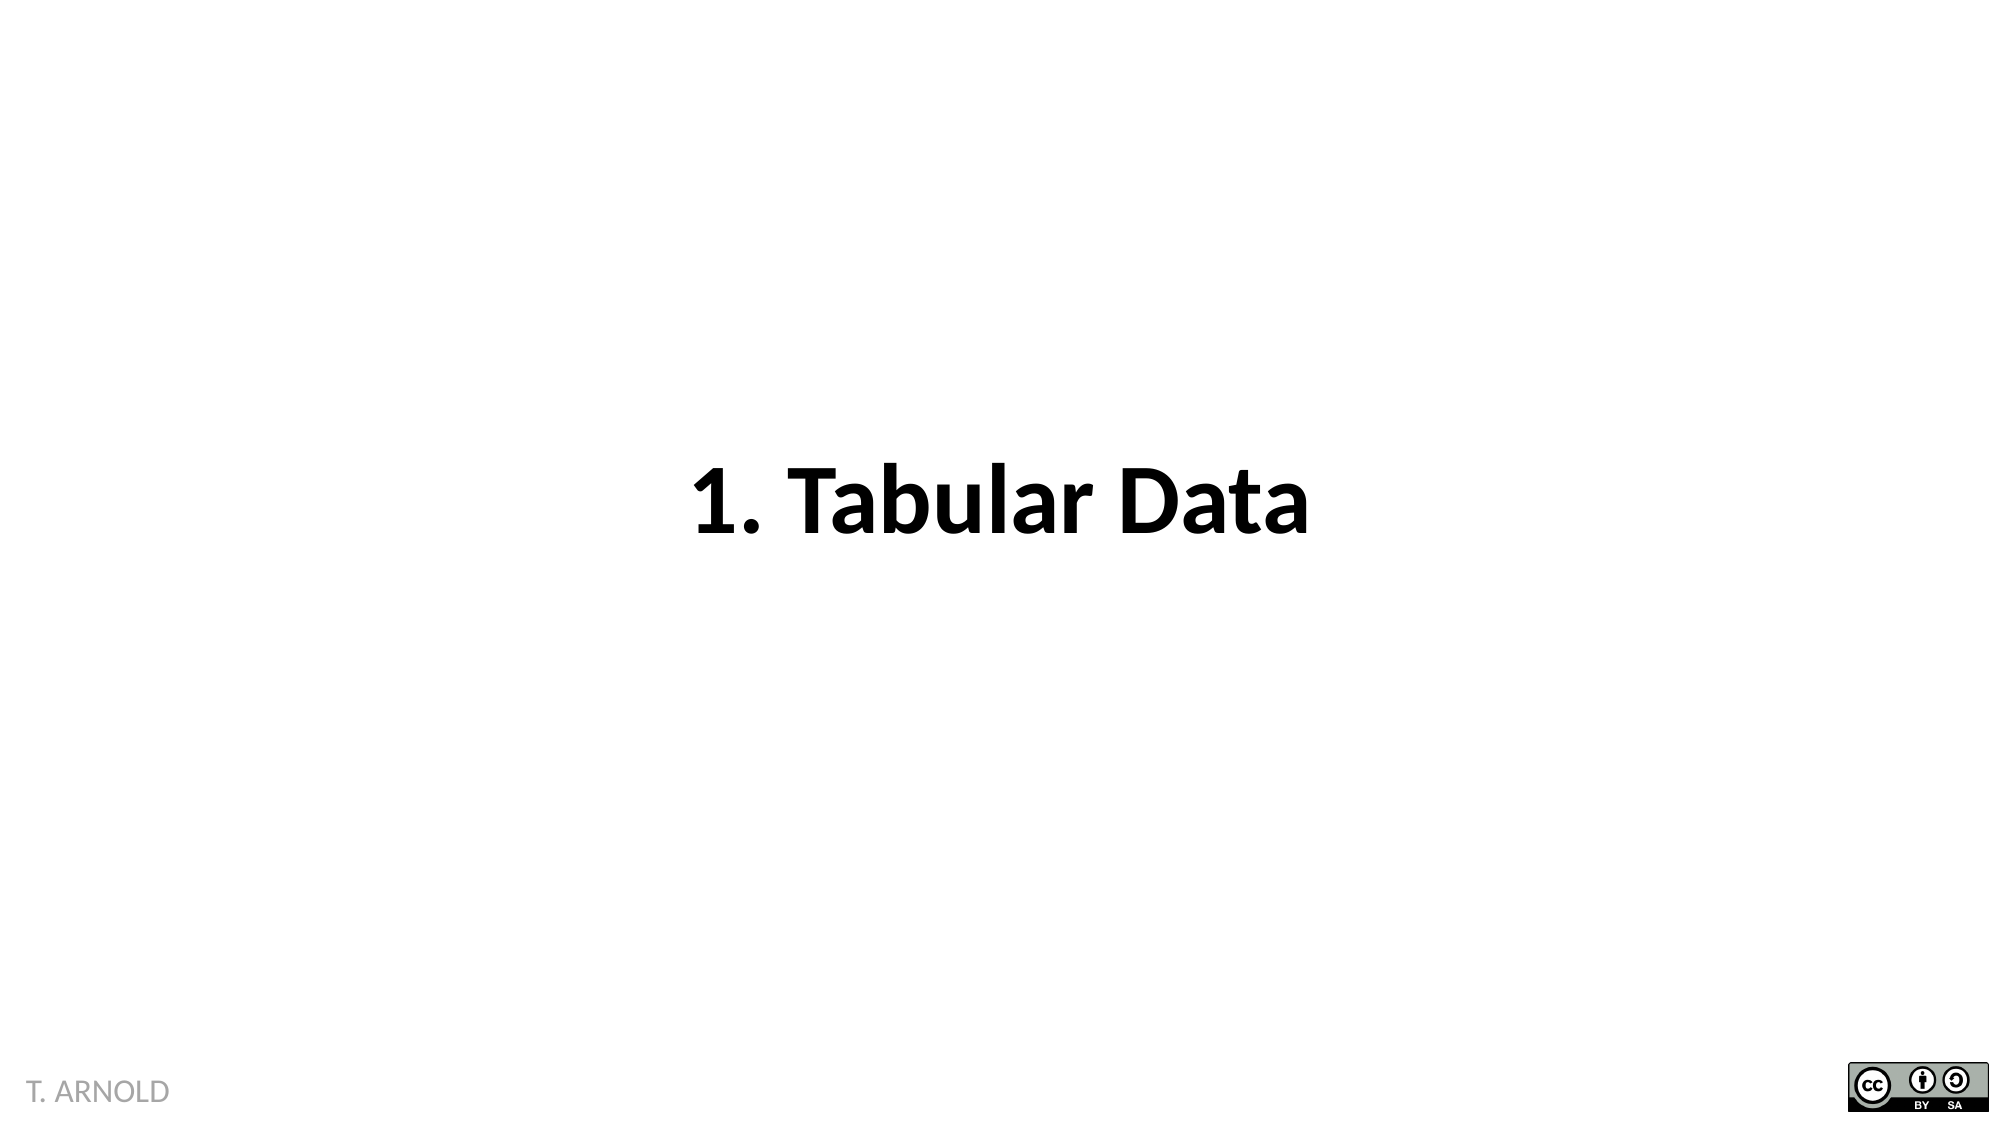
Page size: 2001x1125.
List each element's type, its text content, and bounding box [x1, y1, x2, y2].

text_box 1. Tabular Data [367, 426, 1633, 561]
text_box T. ARNOLD [11, 1062, 673, 1117]
picture [1848, 1062, 1989, 1112]
